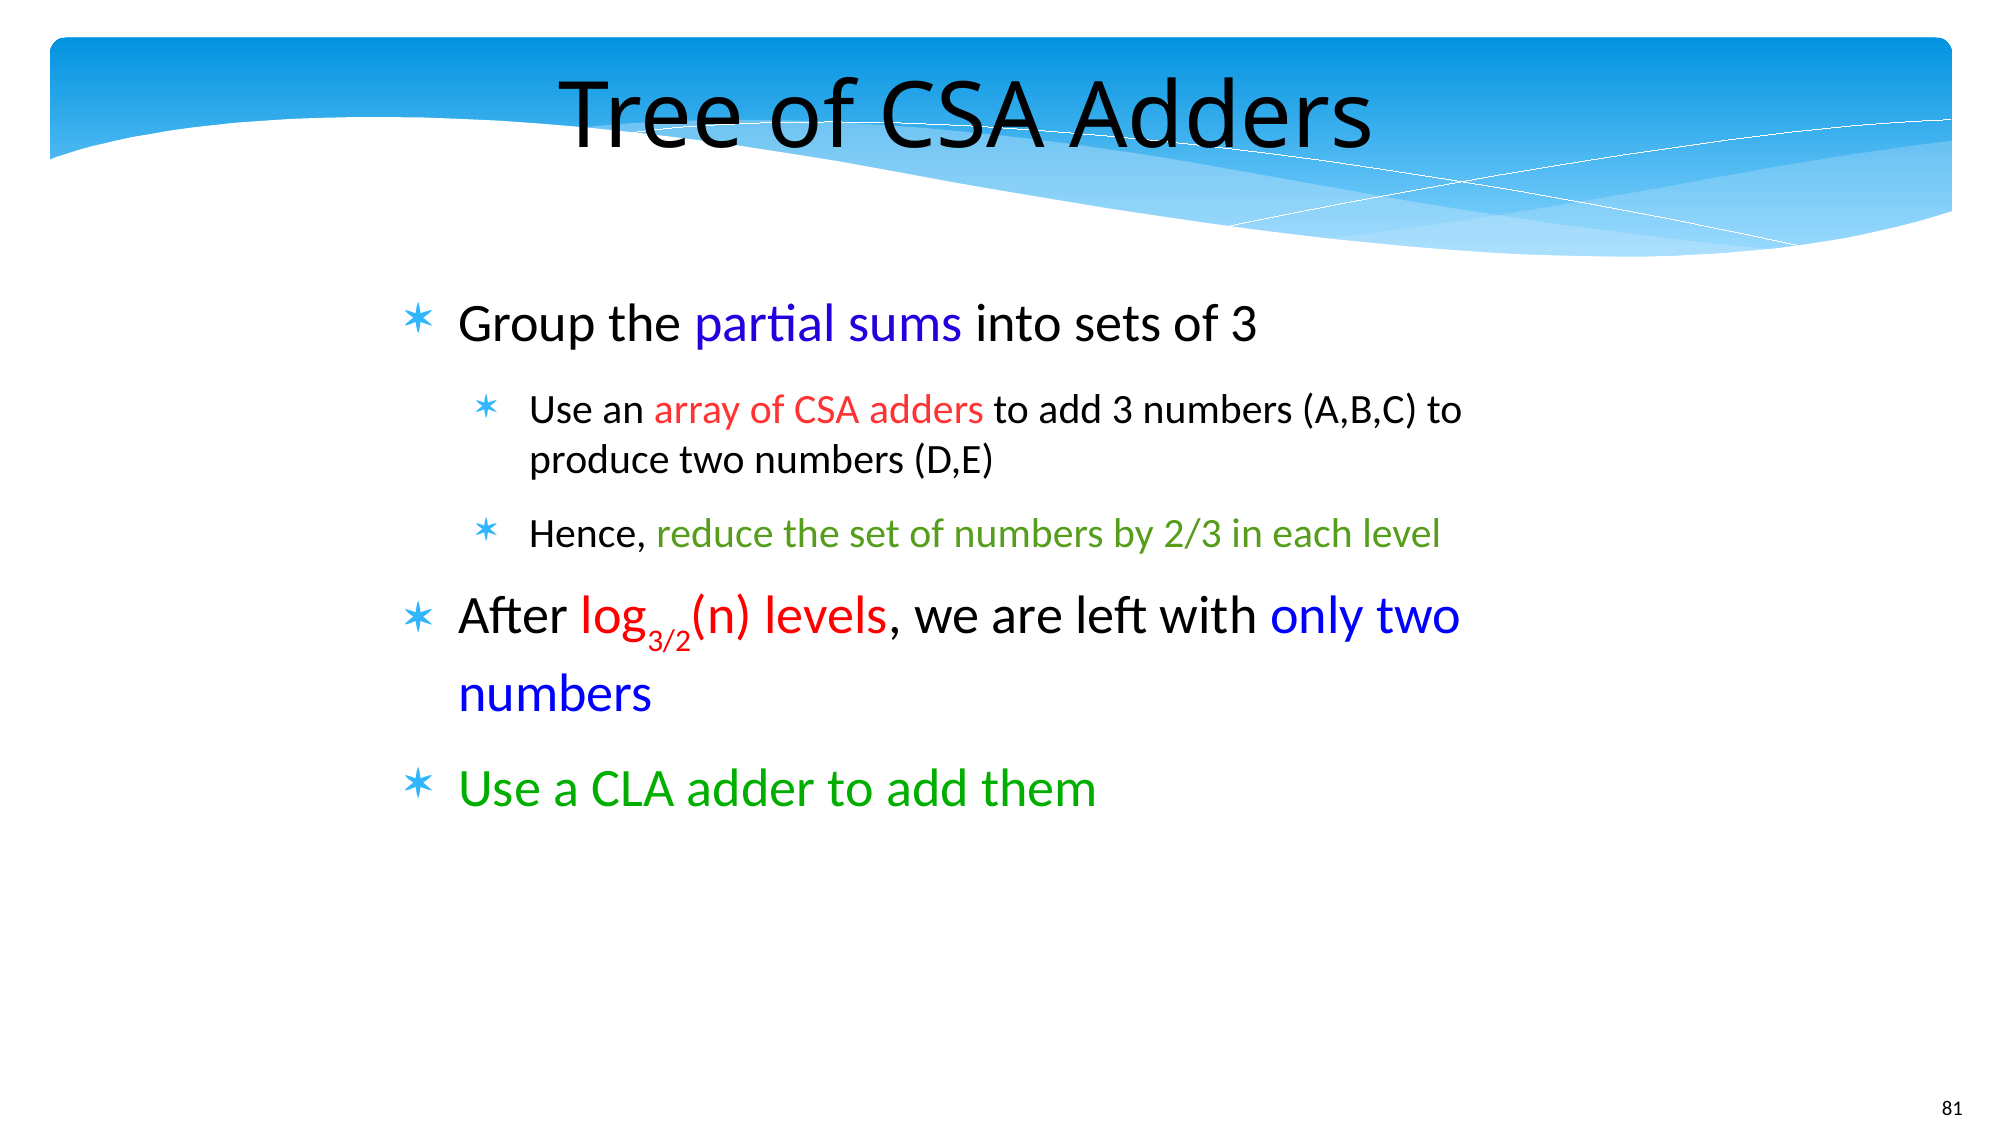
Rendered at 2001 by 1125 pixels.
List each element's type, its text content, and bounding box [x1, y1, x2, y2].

title Tree of CSA Adders [358, 33, 1575, 188]
list Group the partial sums into sets of 3 Use an array of CSA adders to add 3 numbers (A,B,C) to produce two numbers (D,E) Hence, reduce the set of numbers by 2/3 in each level After log3/2(n) levels, we are left with only two numbers Use a CLA adder to add them [387, 287, 1605, 913]
